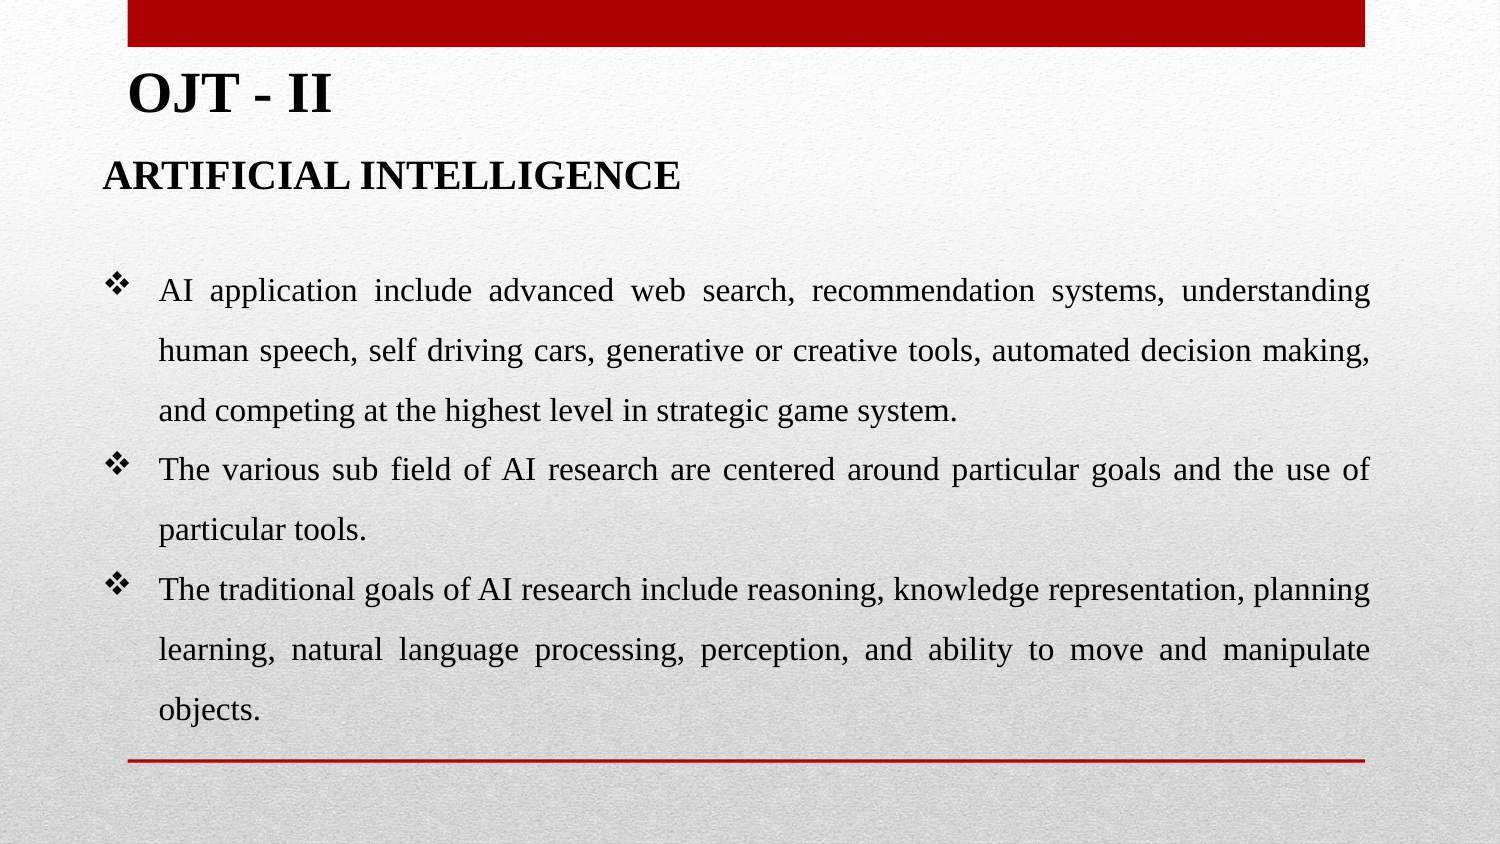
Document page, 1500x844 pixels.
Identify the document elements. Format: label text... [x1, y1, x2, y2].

text_box OJT - II [112, 46, 350, 132]
text_box ARTIFICIAL INTELLIGENCE AI application include advanced web search, recommendation systems, understanding human speech, self driving cars, generative or creative tools, automated decision making, and competing at the highest level in strategic game system. The various sub field of AI research are centered around particular goals and the use of particular tools. The traditional goals of AI research include reasoning, knowledge representation, planning learning, natural language processing, perception, and ability to move and manipulate objects. [87, 140, 1388, 735]
